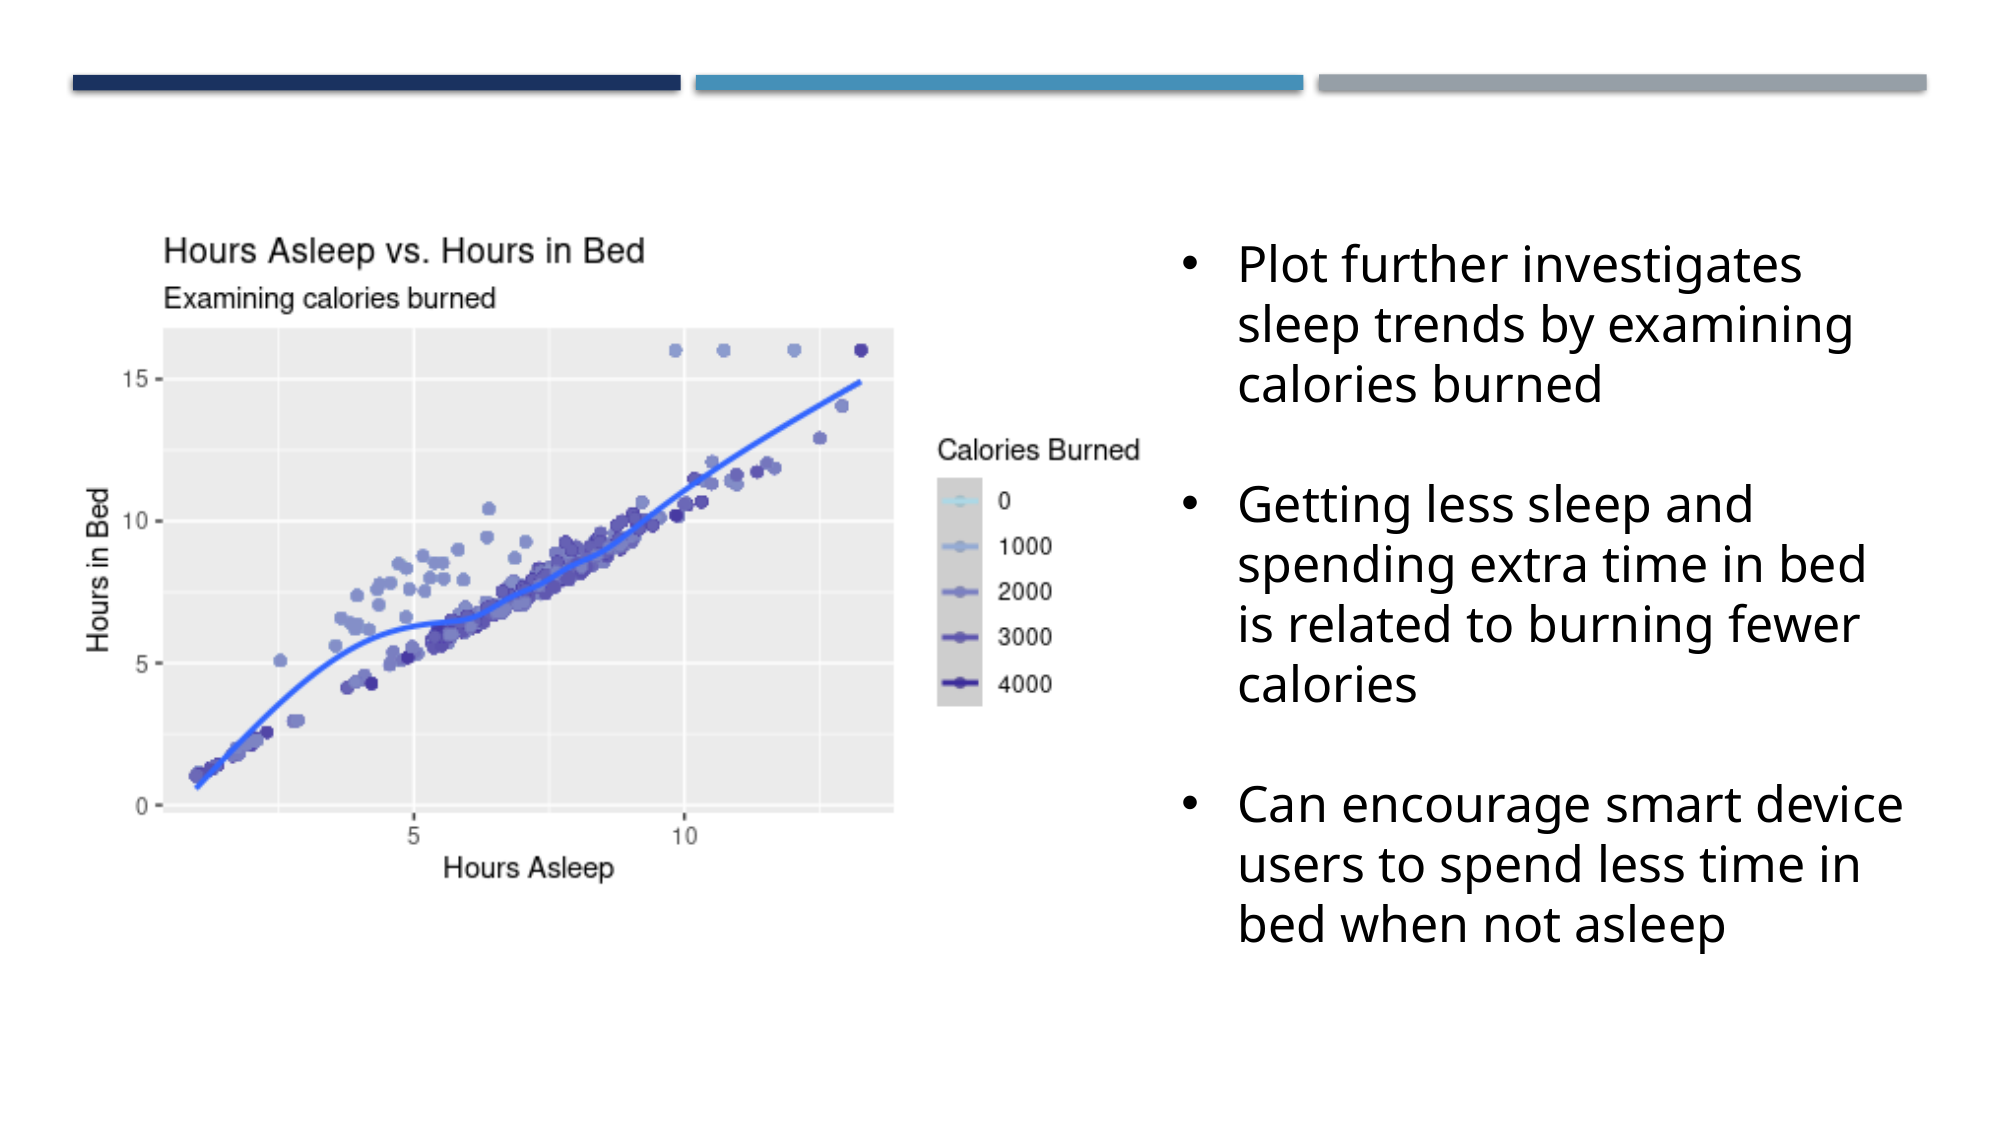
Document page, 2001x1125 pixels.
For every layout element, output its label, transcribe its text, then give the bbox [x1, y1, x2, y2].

text_box Plot further investigates sleep trends by examining calories burned Getting less sleep and spending extra time in bed is related to burning fewer calories Can encourage smart device users to spend less time in bed when not asleep [1166, 224, 1927, 960]
picture [72, 224, 1171, 901]
